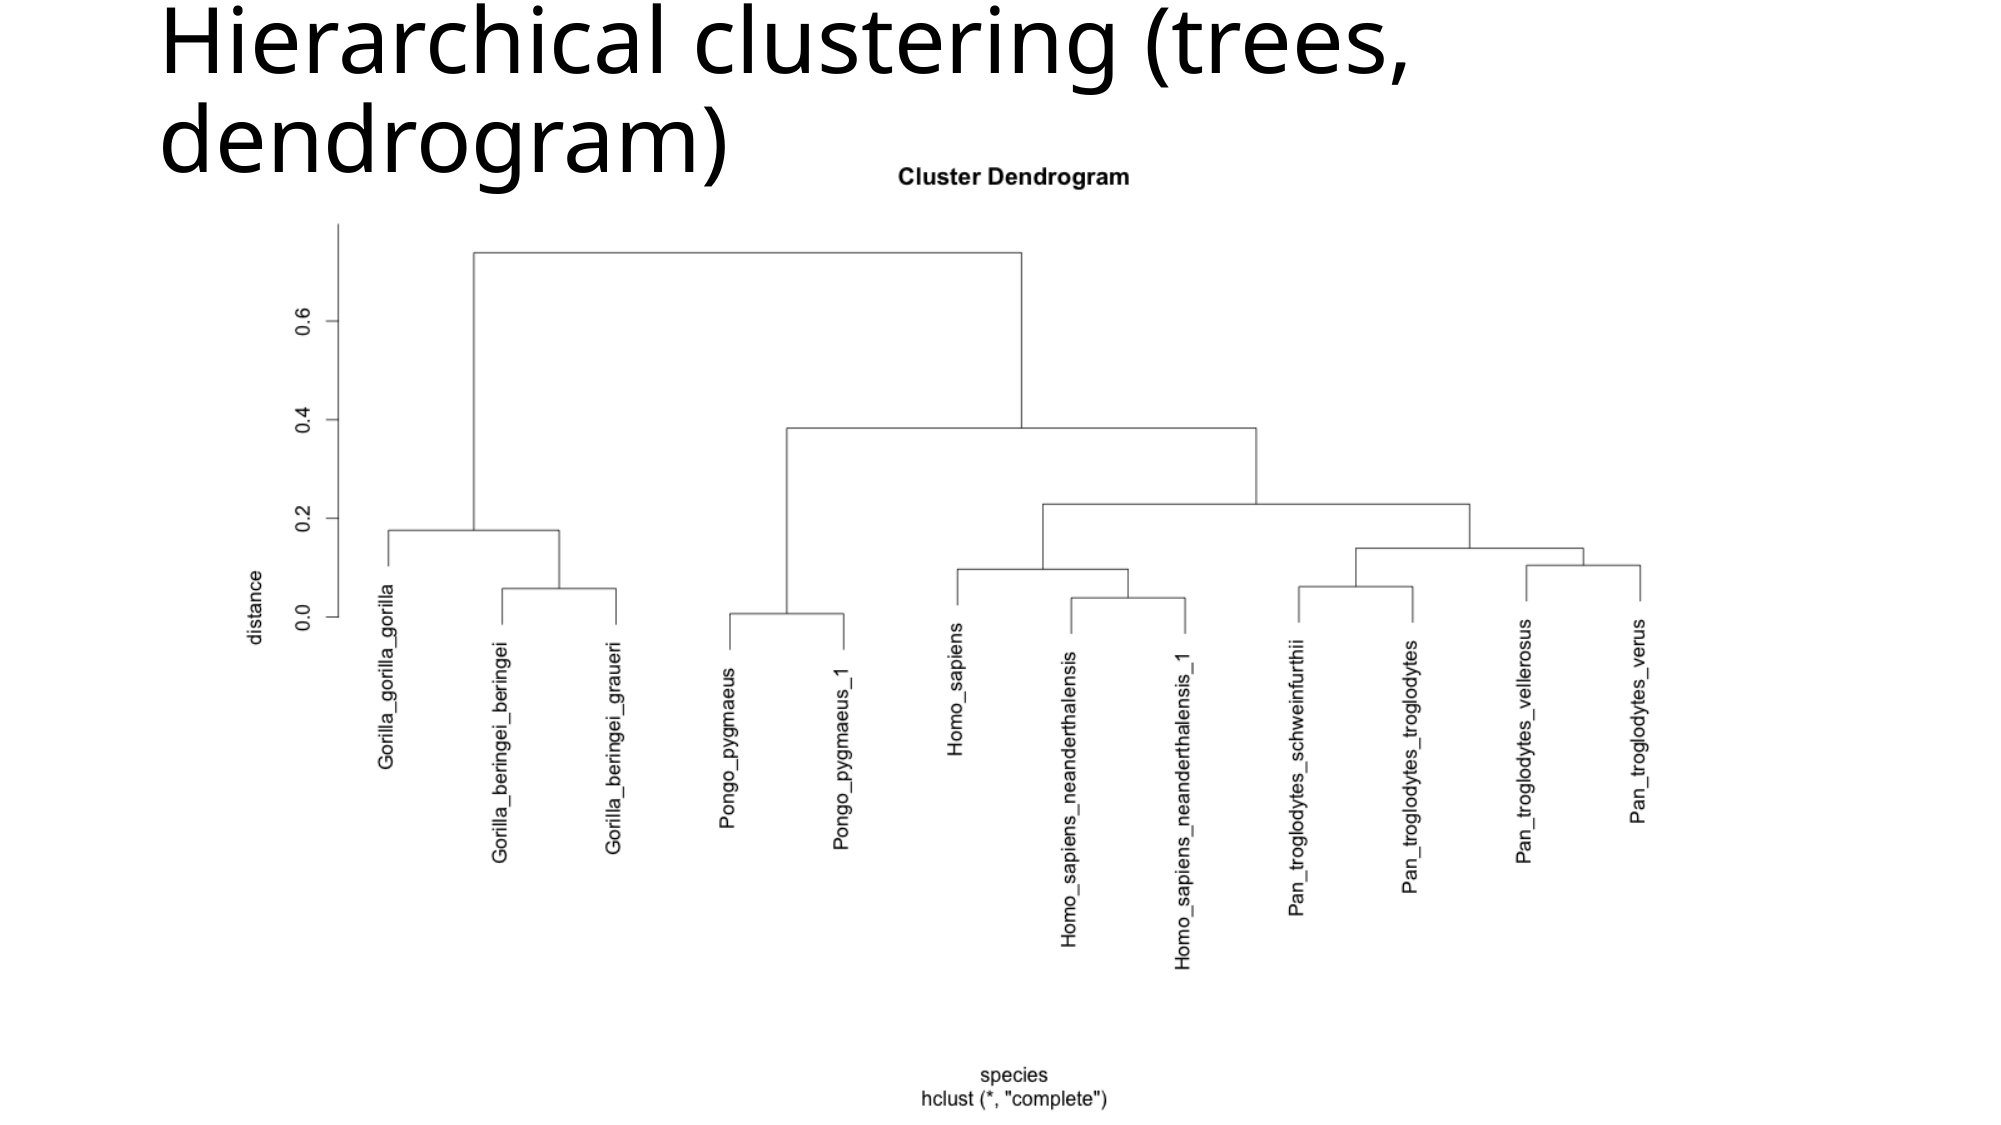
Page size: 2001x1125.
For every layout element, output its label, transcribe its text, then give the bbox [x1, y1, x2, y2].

picture [240, 126, 1741, 1112]
title Hierarchical clustering (trees, dendrogram) [143, 0, 1869, 203]
